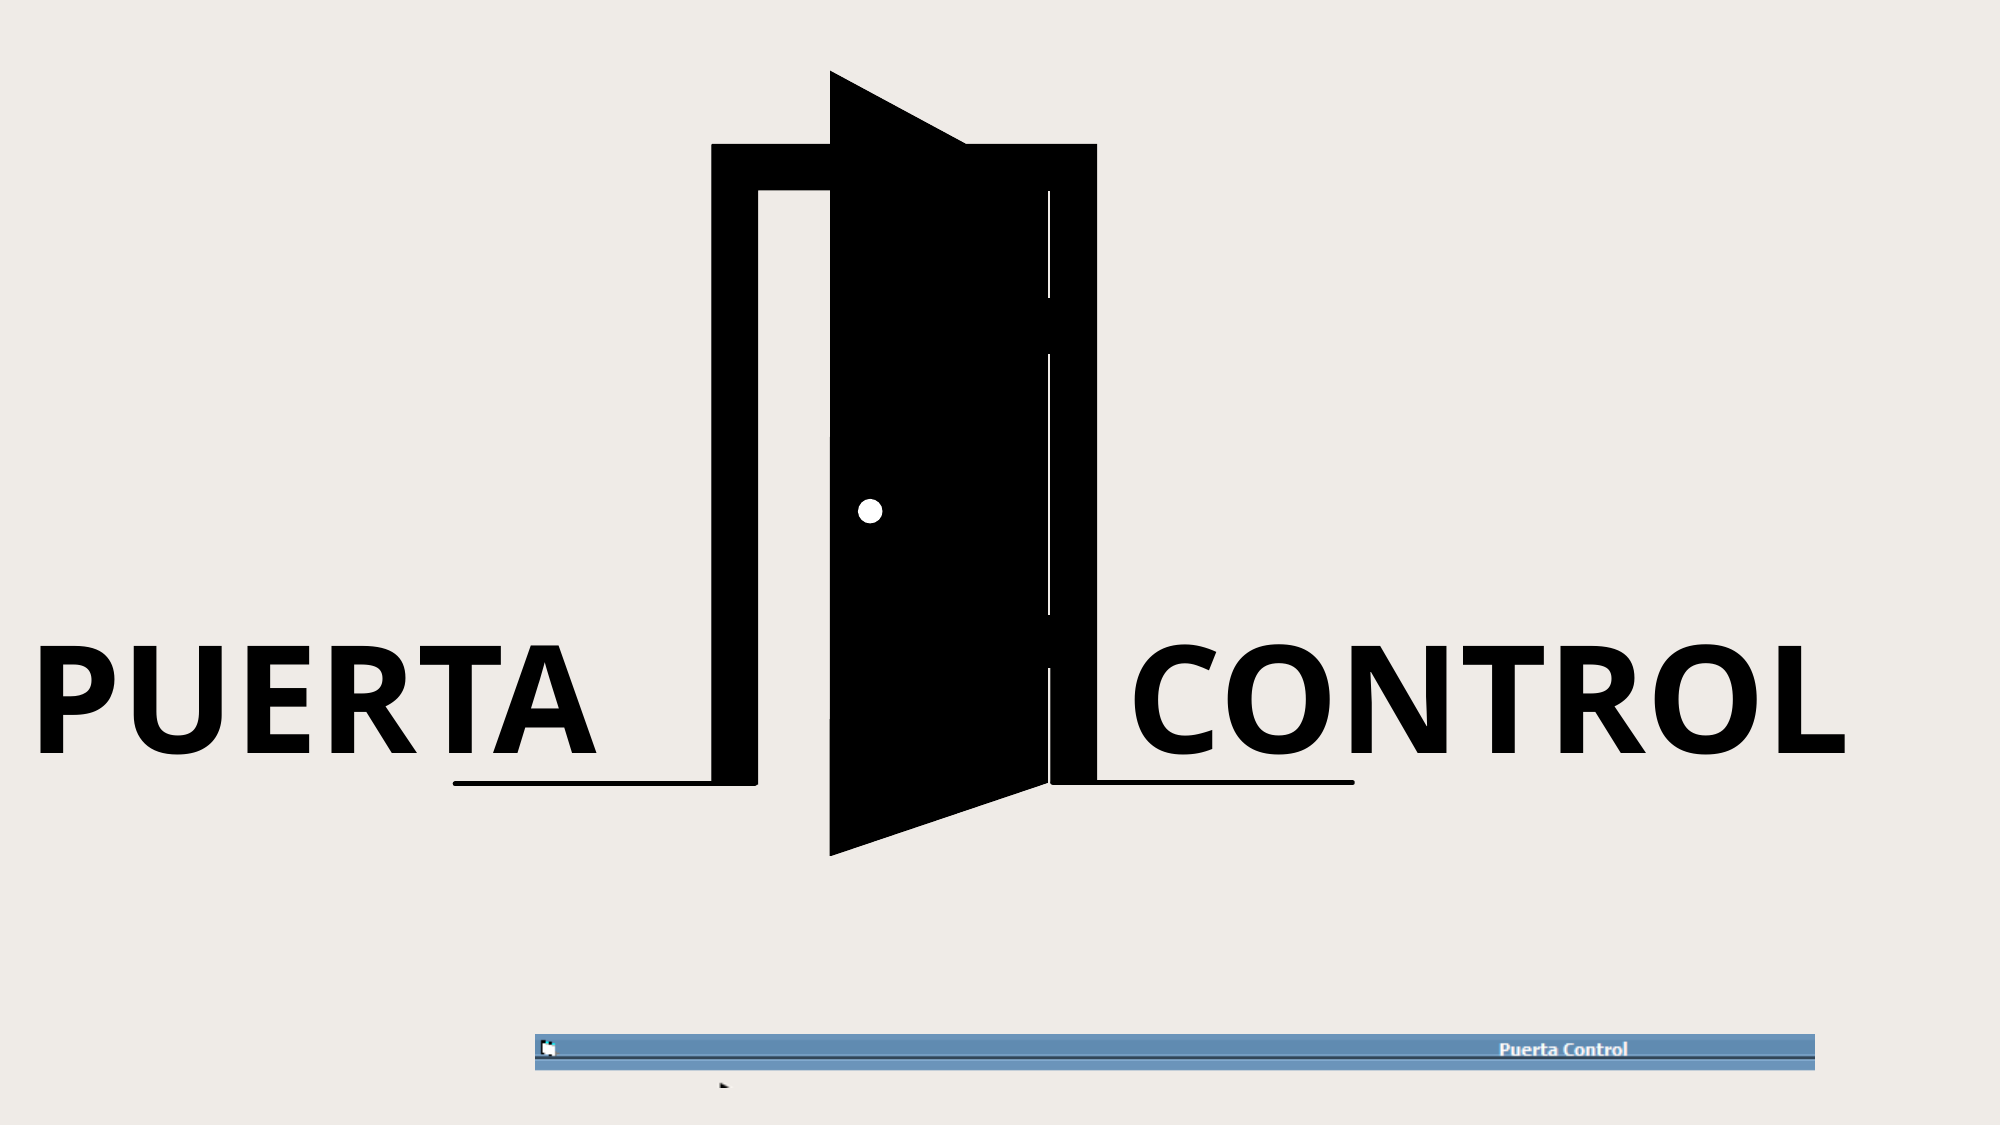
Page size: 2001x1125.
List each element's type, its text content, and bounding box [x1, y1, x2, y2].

text_box CONTROL [1355, 595, 2000, 791]
picture [452, 70, 1355, 856]
text_box PUERTA [12, 595, 452, 791]
picture [535, 1034, 1815, 1088]
